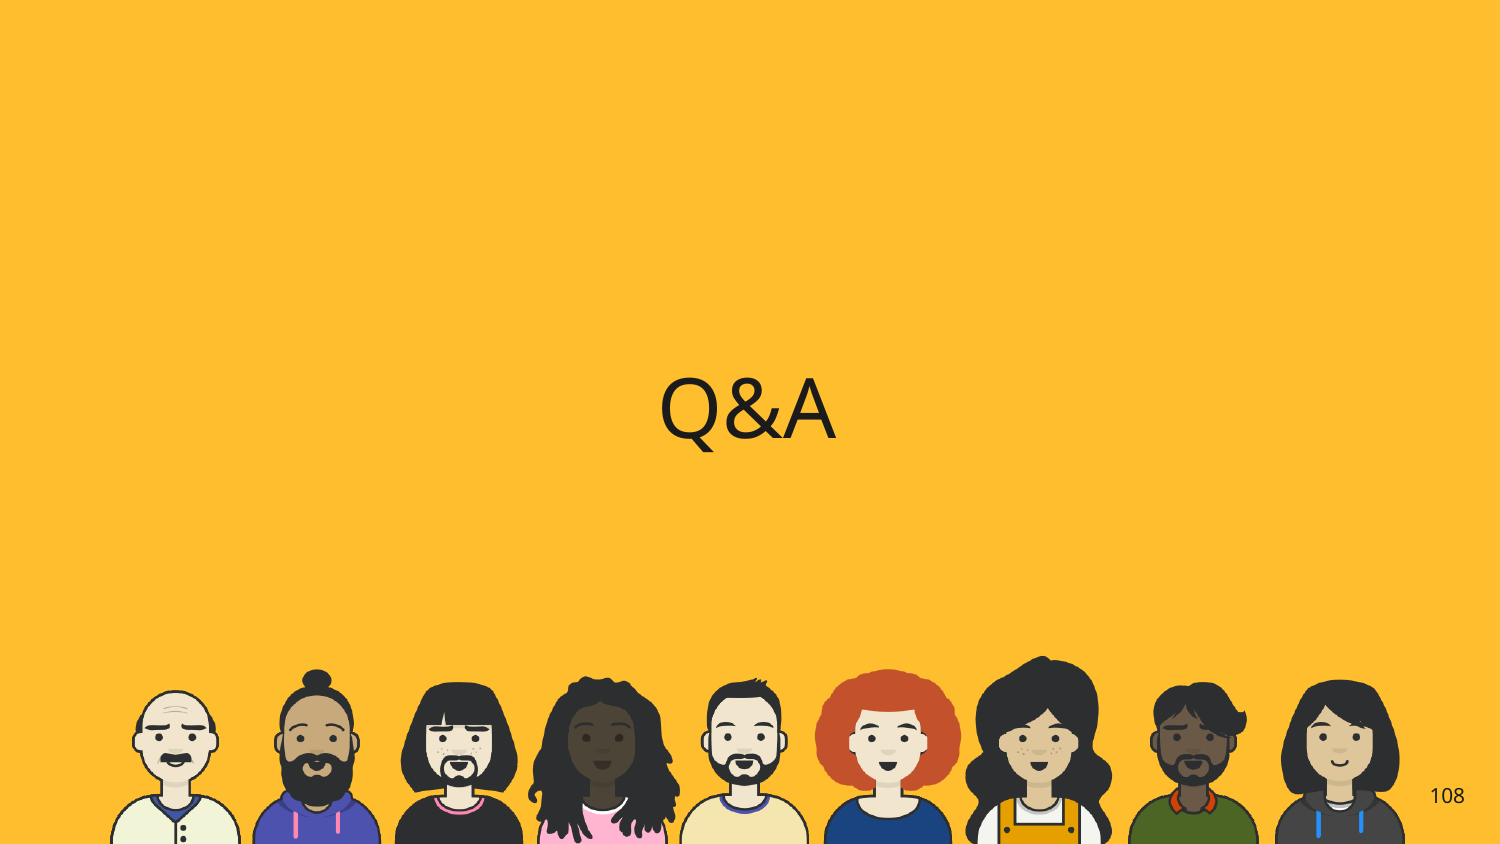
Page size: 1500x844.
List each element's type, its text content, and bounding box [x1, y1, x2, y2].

picture [91, 610, 1424, 844]
slide_number 108 [1389, 764, 1480, 830]
title Q&A [48, 336, 1446, 475]
